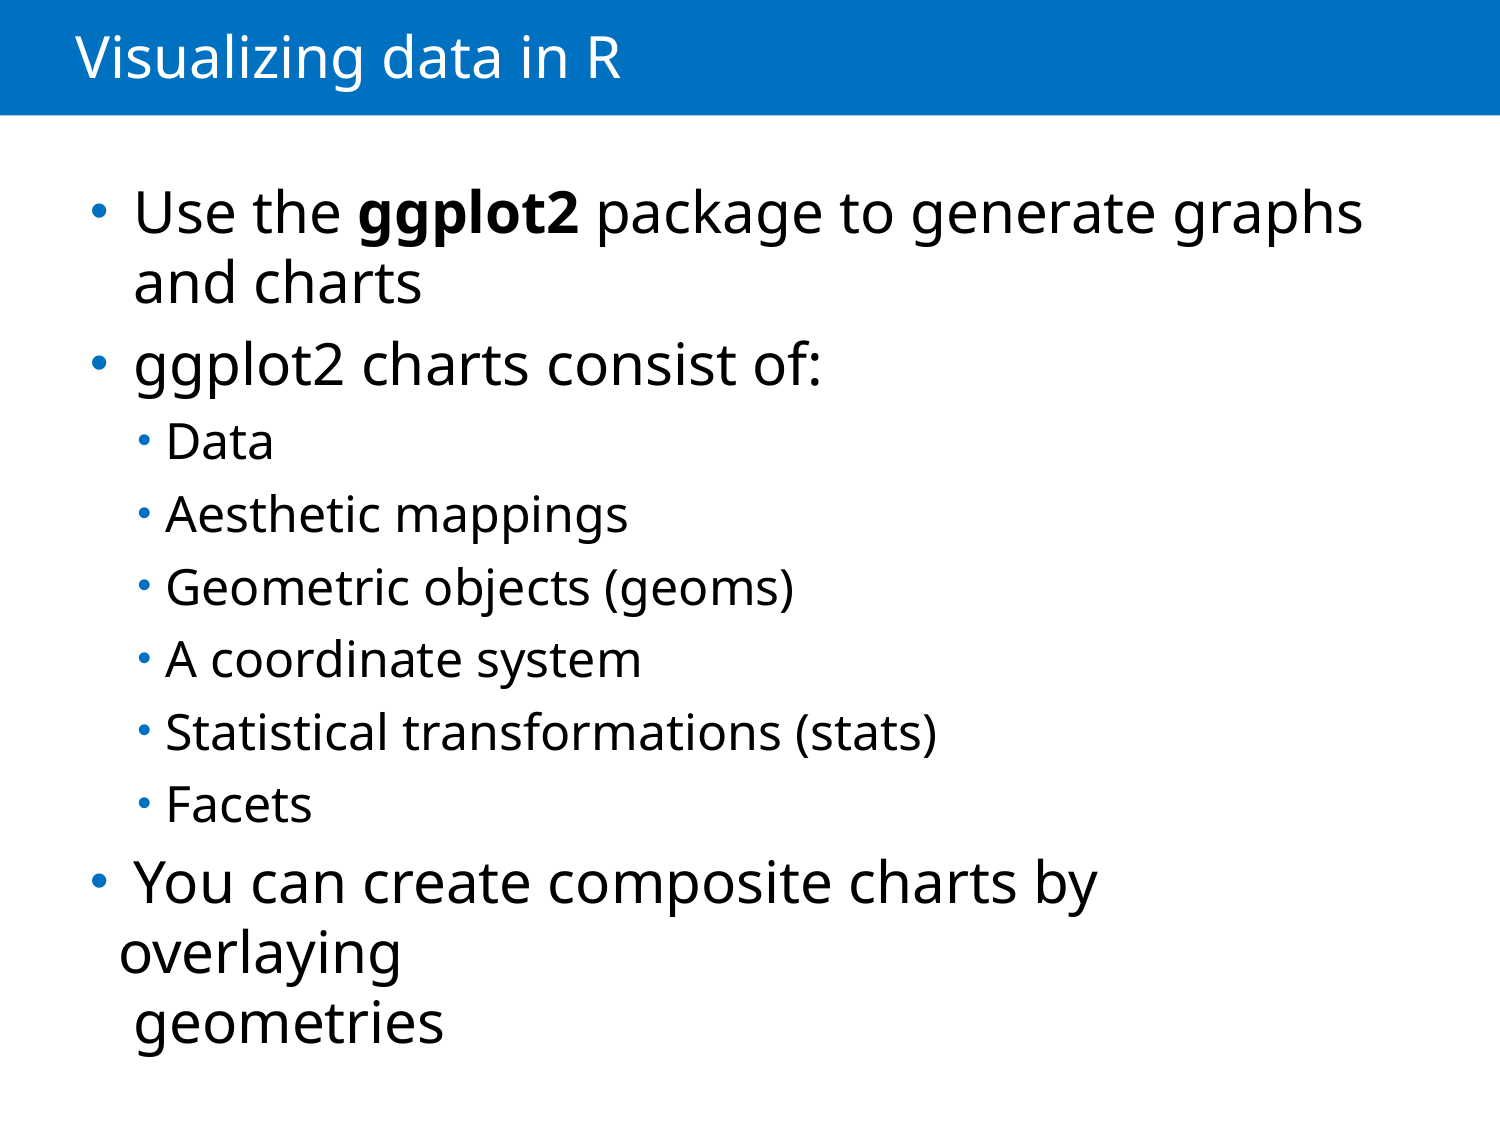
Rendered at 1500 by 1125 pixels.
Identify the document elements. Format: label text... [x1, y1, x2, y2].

title Visualizing data in R [75, 0, 1351, 122]
text_box Use the ggplot2 package to generate graphs and charts ggplot2 charts consist of: Data Aesthetic mappings Geometric objects (geoms) A coordinate system Statistical transformations (stats) Facets You can create composite charts by overlaying geometries [75, 167, 1408, 1012]
